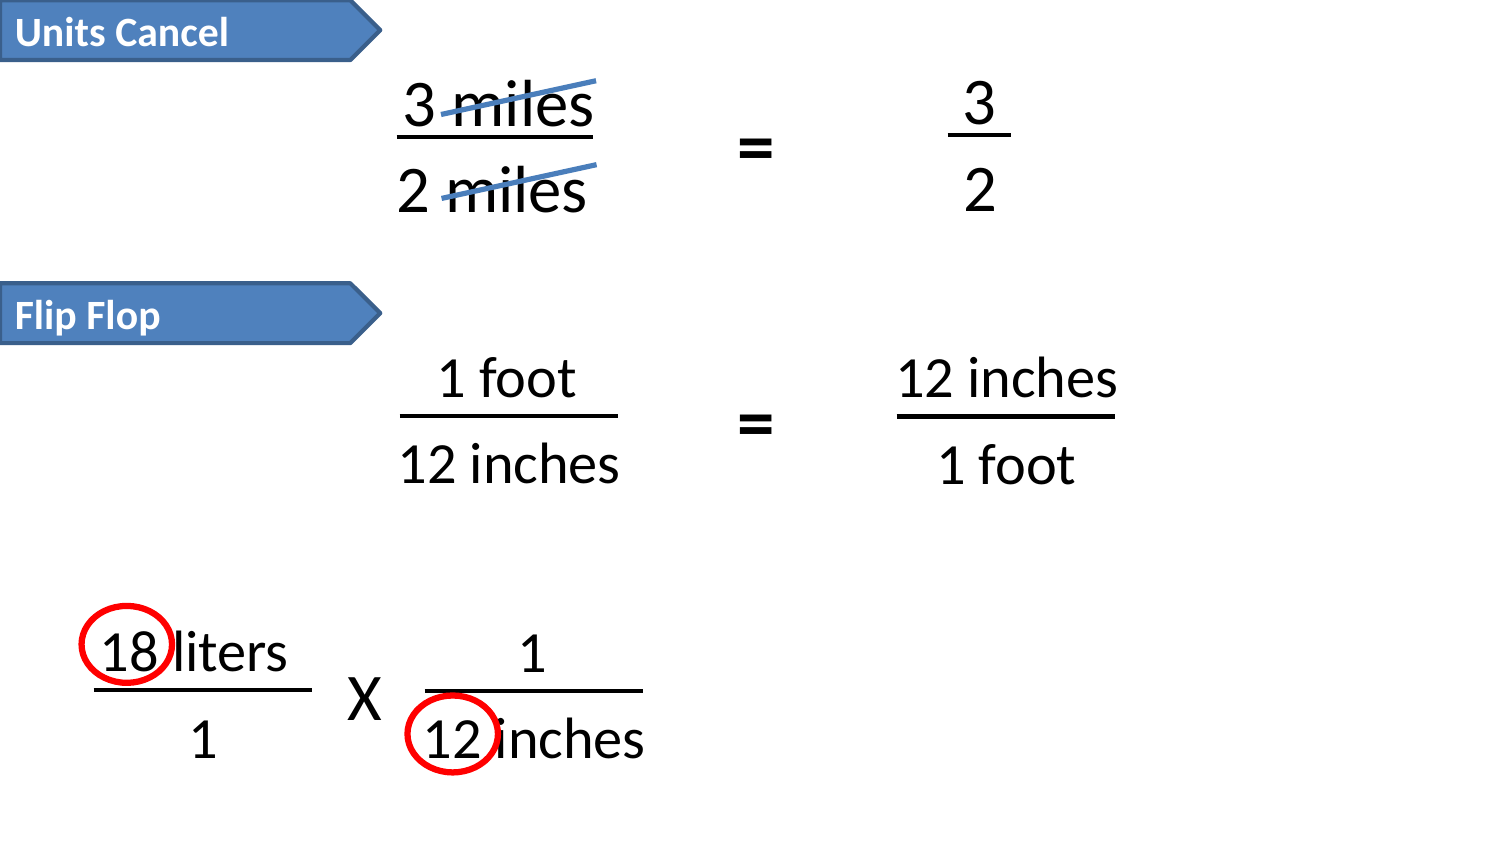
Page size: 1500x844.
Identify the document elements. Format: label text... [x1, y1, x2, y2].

text_box 3 miles [388, 52, 610, 148]
text_box 12 inches [880, 332, 1134, 417]
text_box 12 inches [382, 418, 636, 503]
text_box Flip Flop [0, 281, 383, 346]
text_box X [332, 646, 397, 742]
text_box [405, 699, 501, 775]
text_box 1 [502, 606, 562, 689]
text_box 3 [947, 50, 1012, 134]
text_box [79, 603, 175, 685]
text_box 18 liters [85, 605, 317, 691]
text_box 2 miles [381, 138, 604, 234]
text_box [440, 80, 597, 115]
text_box = [722, 89, 790, 195]
text_box 12 inches [407, 693, 661, 778]
text_box 1 [173, 698, 233, 777]
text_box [441, 164, 597, 199]
text_box Units Cancel [0, 0, 383, 63]
text_box 1 foot [921, 424, 1092, 504]
text_box 1 foot [422, 331, 592, 414]
text_box 2 [948, 140, 1012, 232]
text_box = [722, 366, 790, 472]
